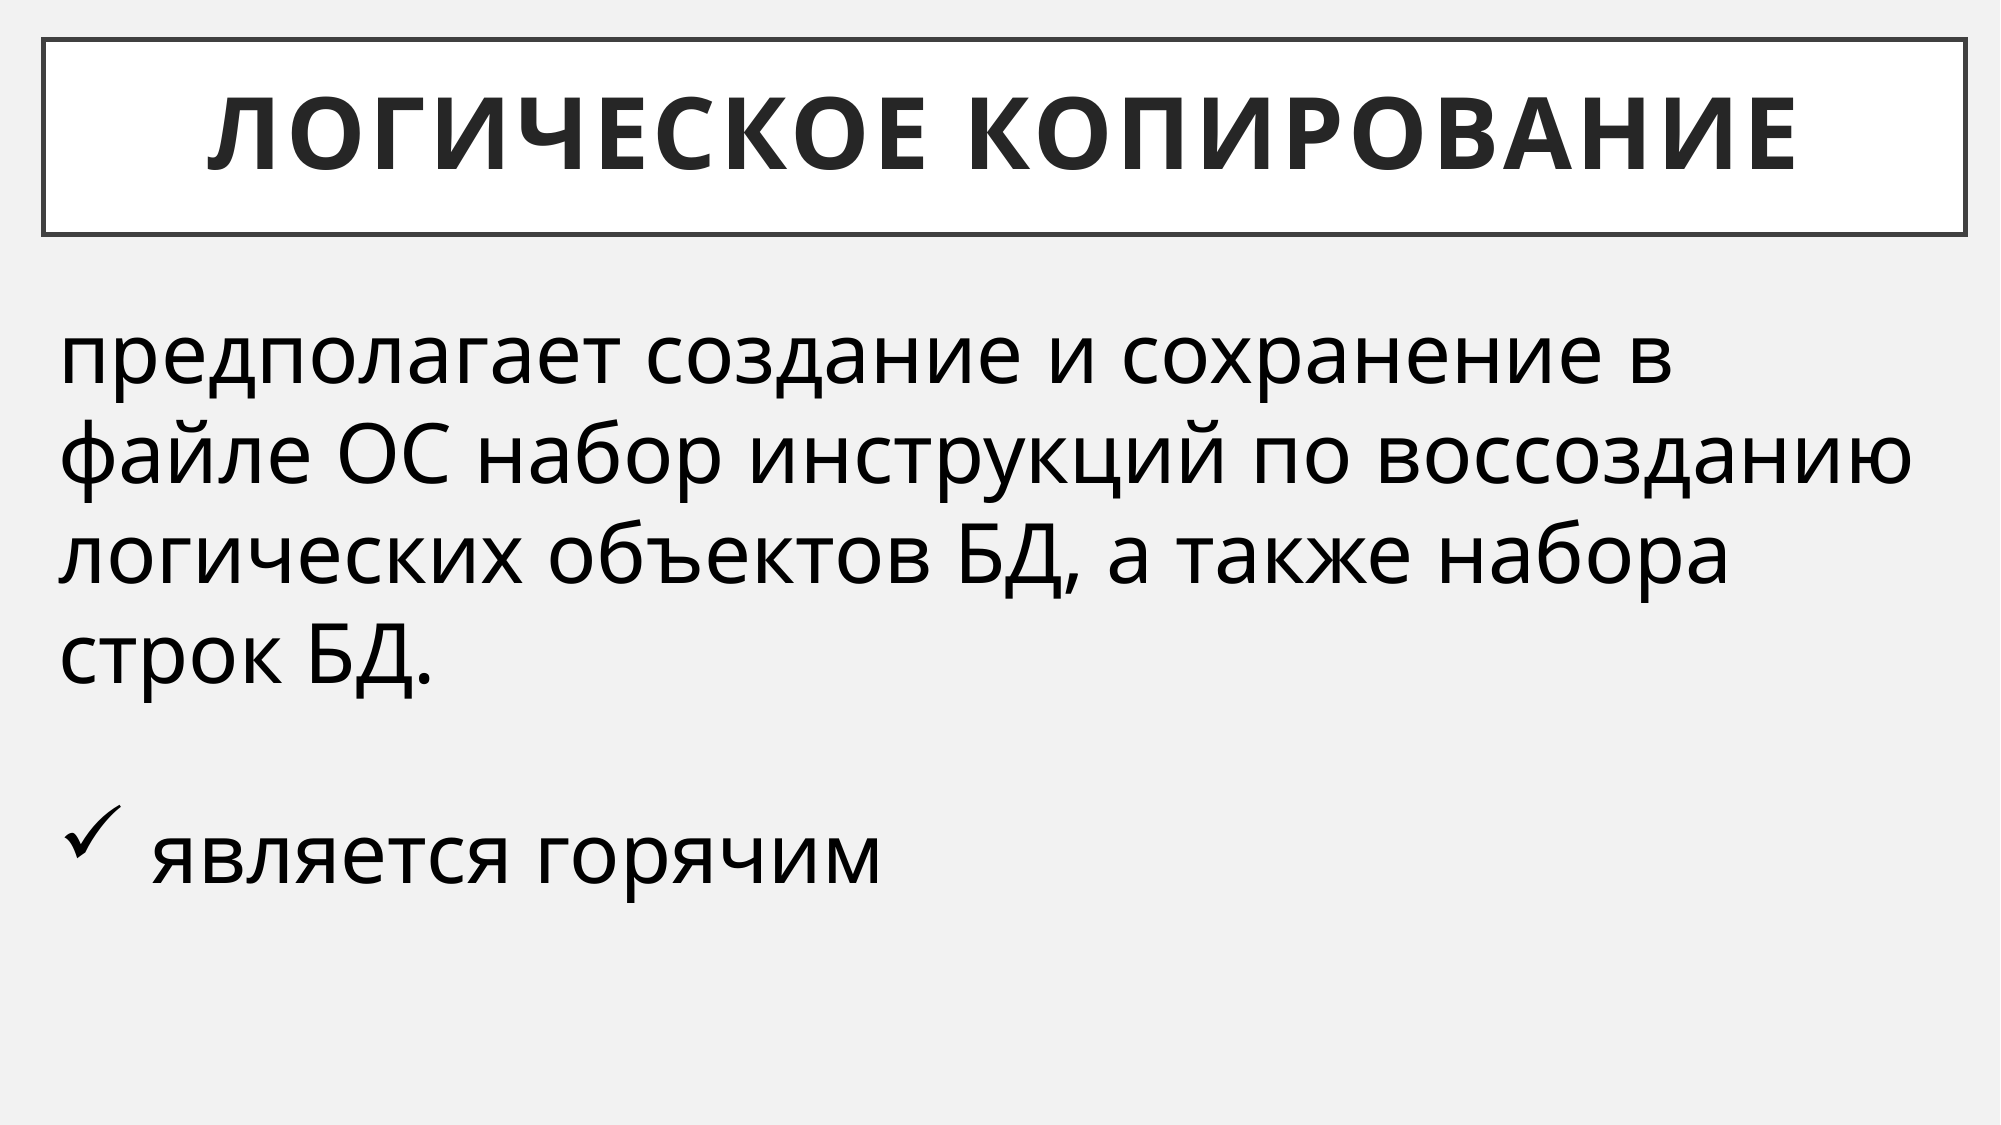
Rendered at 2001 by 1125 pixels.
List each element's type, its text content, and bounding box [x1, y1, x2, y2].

title ЛОГИЧЕСКОЕ КОПИРОВАНИЕ [41, 37, 1968, 237]
text_box предполагает создание и сохранение в файле ОС набор инструкций по воссозданию логических объектов БД, а также набора строк БД. является горячим [43, 292, 1966, 908]
